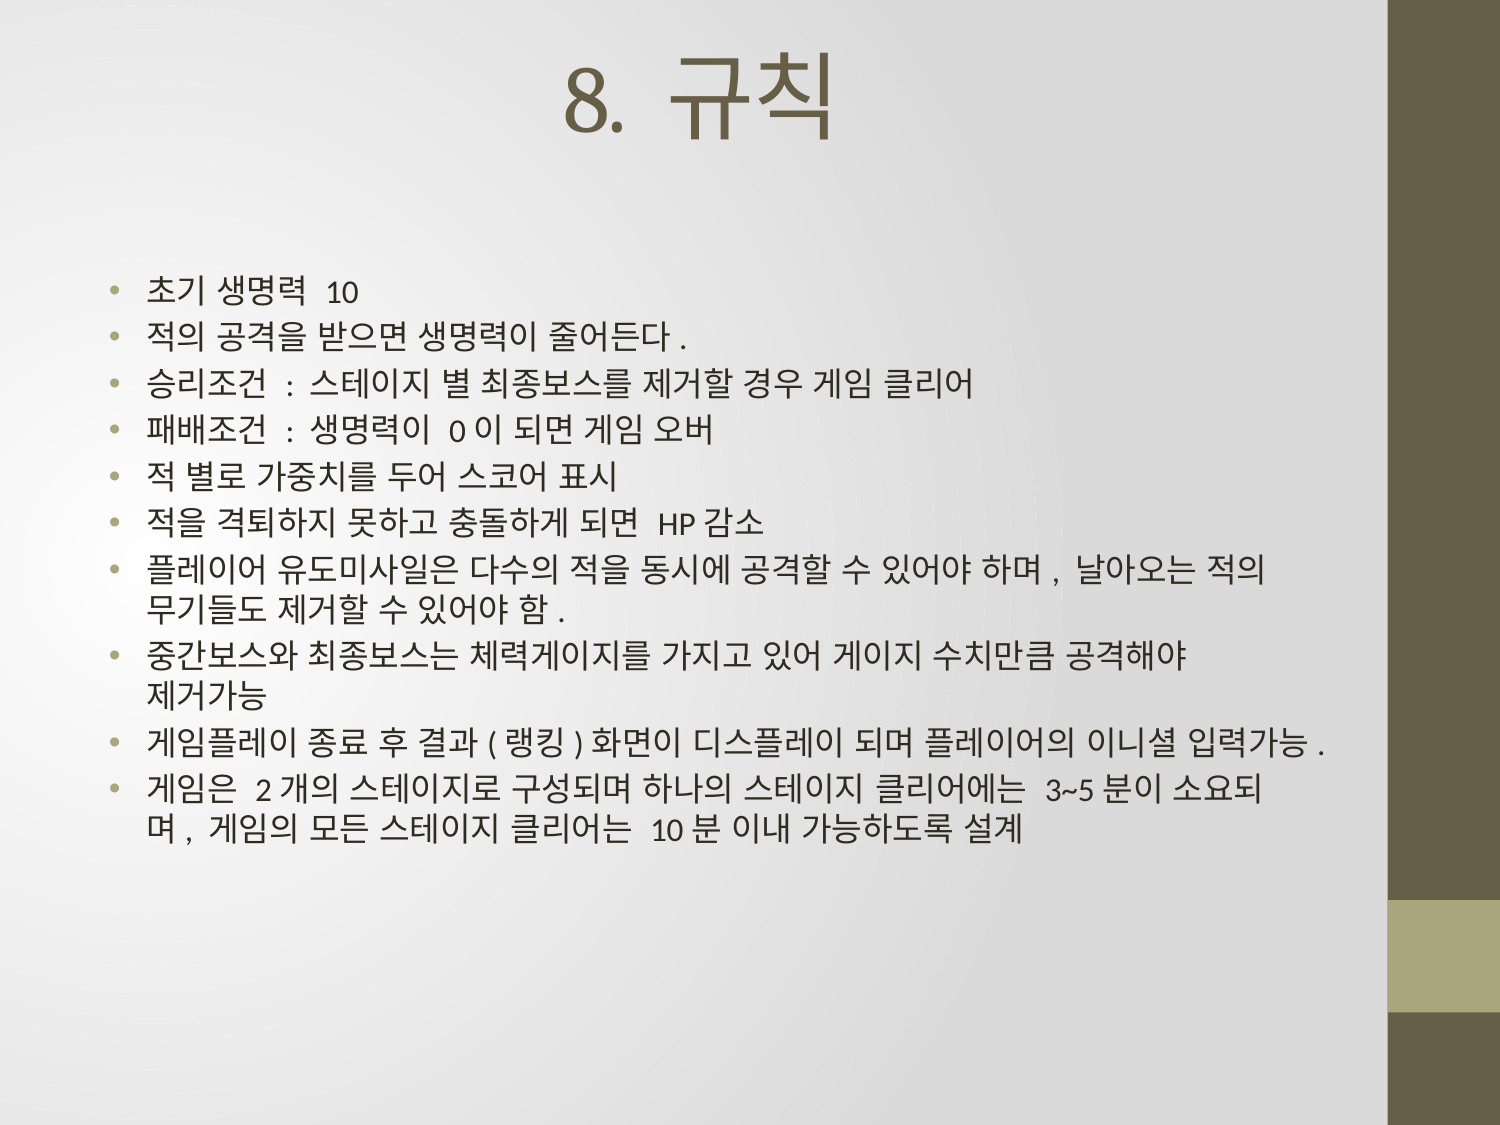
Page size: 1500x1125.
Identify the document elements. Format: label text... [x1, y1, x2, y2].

list 초기 생명력 10 적의 공격을 받으면 생명력이 줄어든다. 승리조건 : 스테이지 별 최종보스를 제거할 경우 게임 클리어 패배조건 : 생명력이 0이 되면 게임 오버 적 별로 가중치를 두어 스코어 표시 적을 격퇴하지 못하고 충돌하게 되면 HP감소 플레이어 유도미사일은 다수의 적을 동시에 공격할 수 있어야 하며, 날아오는 적의 무기들도 제거할 수 있어야 함. 중간보스와 최종보스는 체력게이지를 가지고 있어 게이지 수치만큼 공격해야 제거가능 게임플레이 종료 후 결과(랭킹)화면이 디스플레이 되며 플레이어의 이니셜 입력가능. 게임은 2개의 스테이지로 구성되며 하나의 스테이지 클리어에는 3~5분이 소요되며, 게임의 모든 스테이지 클리어는 10분 이내 가능하도록 설계 [75, 262, 1325, 1050]
title 8. 규칙 [76, 0, 1327, 188]
